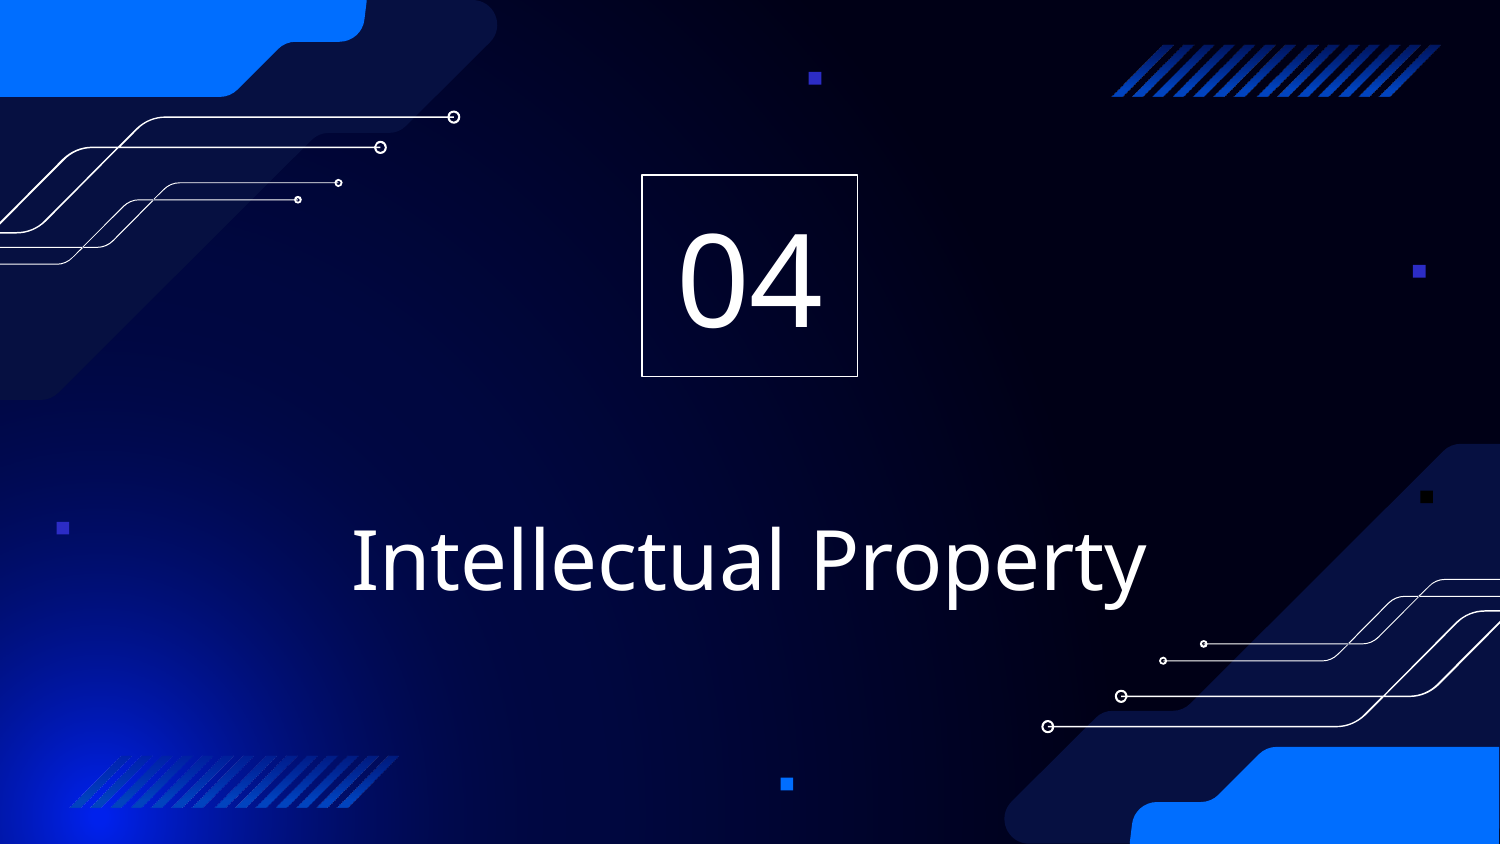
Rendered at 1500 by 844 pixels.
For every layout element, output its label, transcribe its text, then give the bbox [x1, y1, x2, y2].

picture [1044, 723, 1051, 730]
picture [451, 113, 457, 121]
title Intellectual Property [334, 393, 1166, 623]
picture [378, 143, 384, 151]
picture [0, 0, 1500, 844]
picture [1118, 693, 1124, 700]
title 04 [641, 174, 858, 377]
text_box [1420, 490, 1433, 504]
